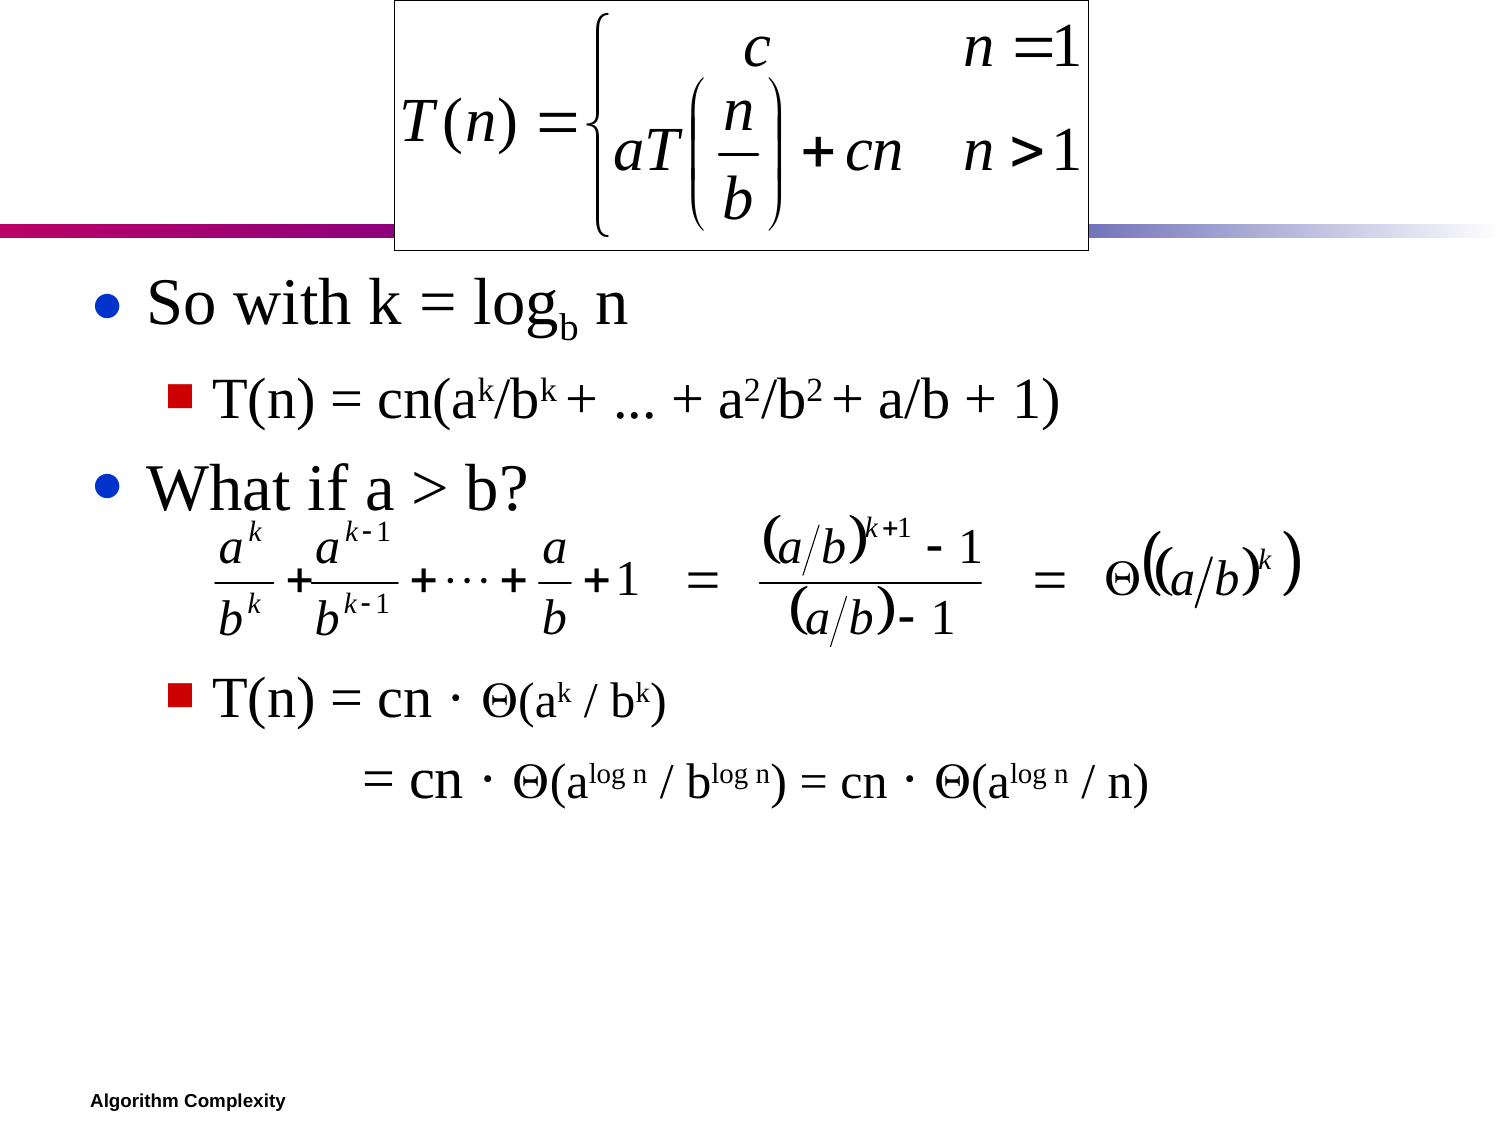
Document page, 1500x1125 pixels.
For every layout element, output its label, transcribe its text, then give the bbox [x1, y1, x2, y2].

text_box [206, 503, 1302, 659]
list So with k = logb n T(n) = cn(ak/bk + ... + a2/b2 + a/b + 1) What if a > b? T(n) = cn · (ak / bk) = cn · (alog n / blog n) = cn · (alog n / n) [74, 249, 1476, 963]
footer Algorithm Complexity [74, 1074, 1426, 1125]
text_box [393, 0, 1090, 252]
